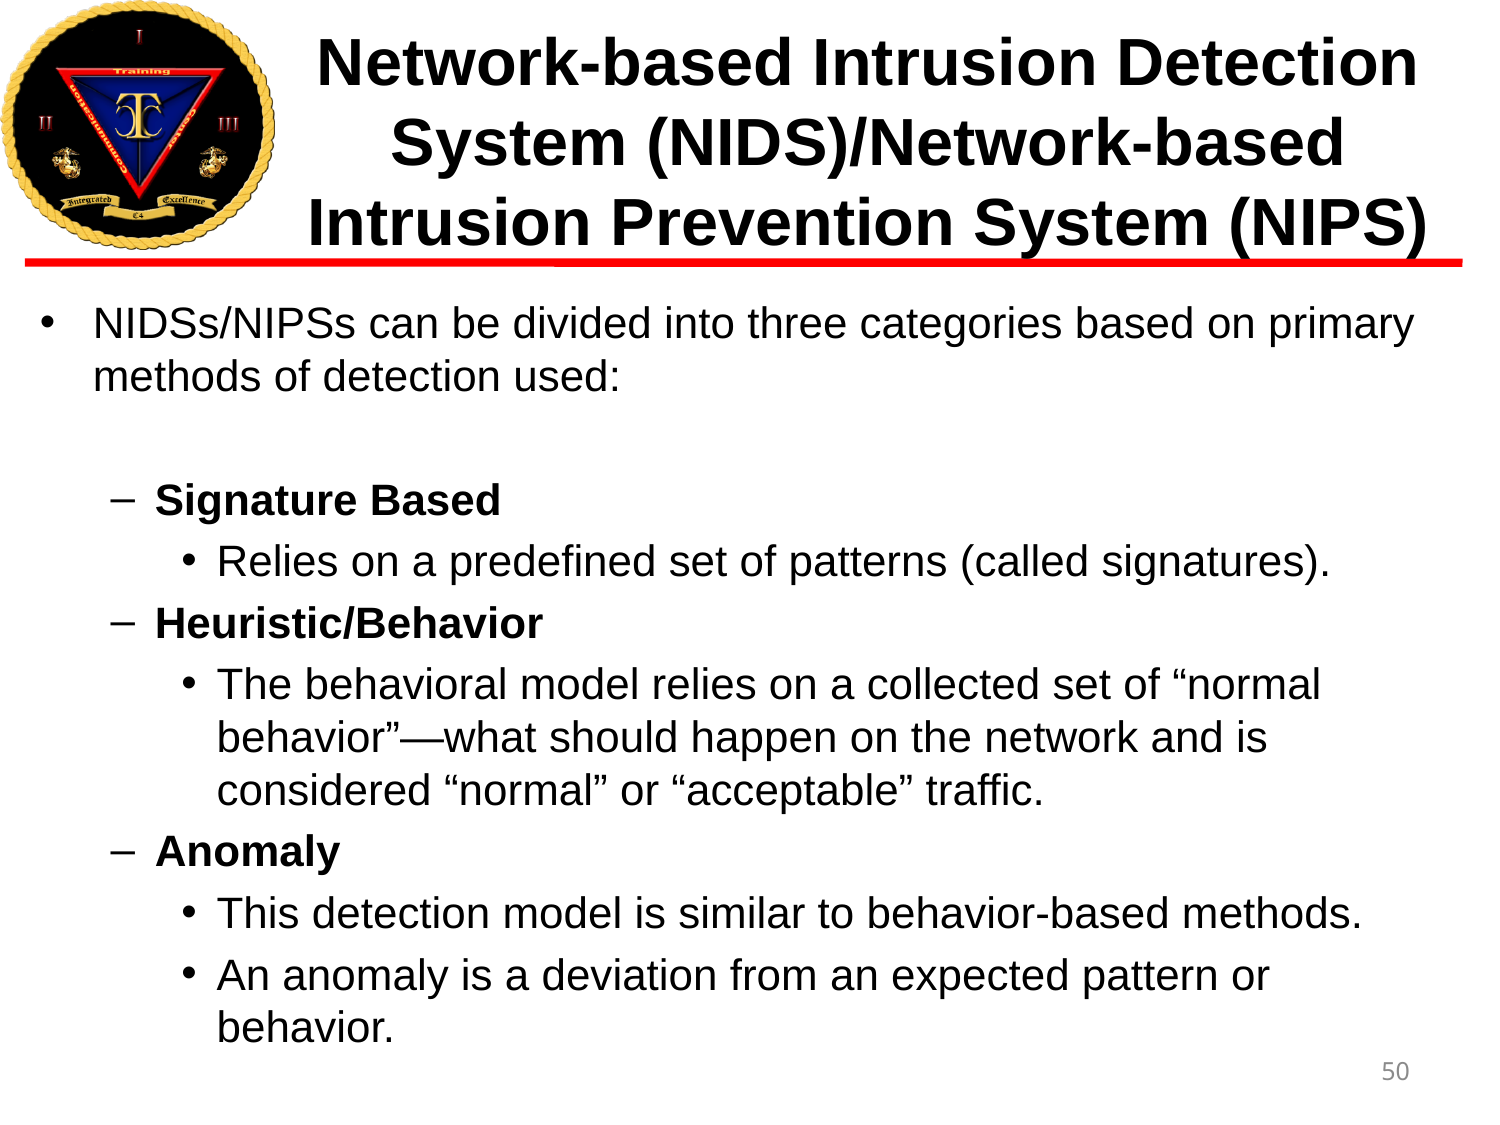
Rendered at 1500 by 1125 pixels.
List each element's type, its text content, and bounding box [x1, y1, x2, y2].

picture [0, 0, 275, 250]
title Network-based Intrusion Detection System (NIDS)/Network-based Intrusion Prevention System (NIPS) [274, 44, 1463, 233]
list NIDSs/NIPSs can be divided into three categories based on primary methods of detection used: Signature Based Relies on a predefined set of patterns (called signatures). Heuristic/Behavior The behavioral model relies on a collected set of “normal behavior”—what should happen on the network and is considered “normal” or “acceptable” traffic. Anomaly This detection model is similar to behavior-based methods. An anomaly is a deviation from an expected pattern or behavior. [24, 287, 1463, 1081]
slide_number 50 [1074, 1042, 1425, 1103]
